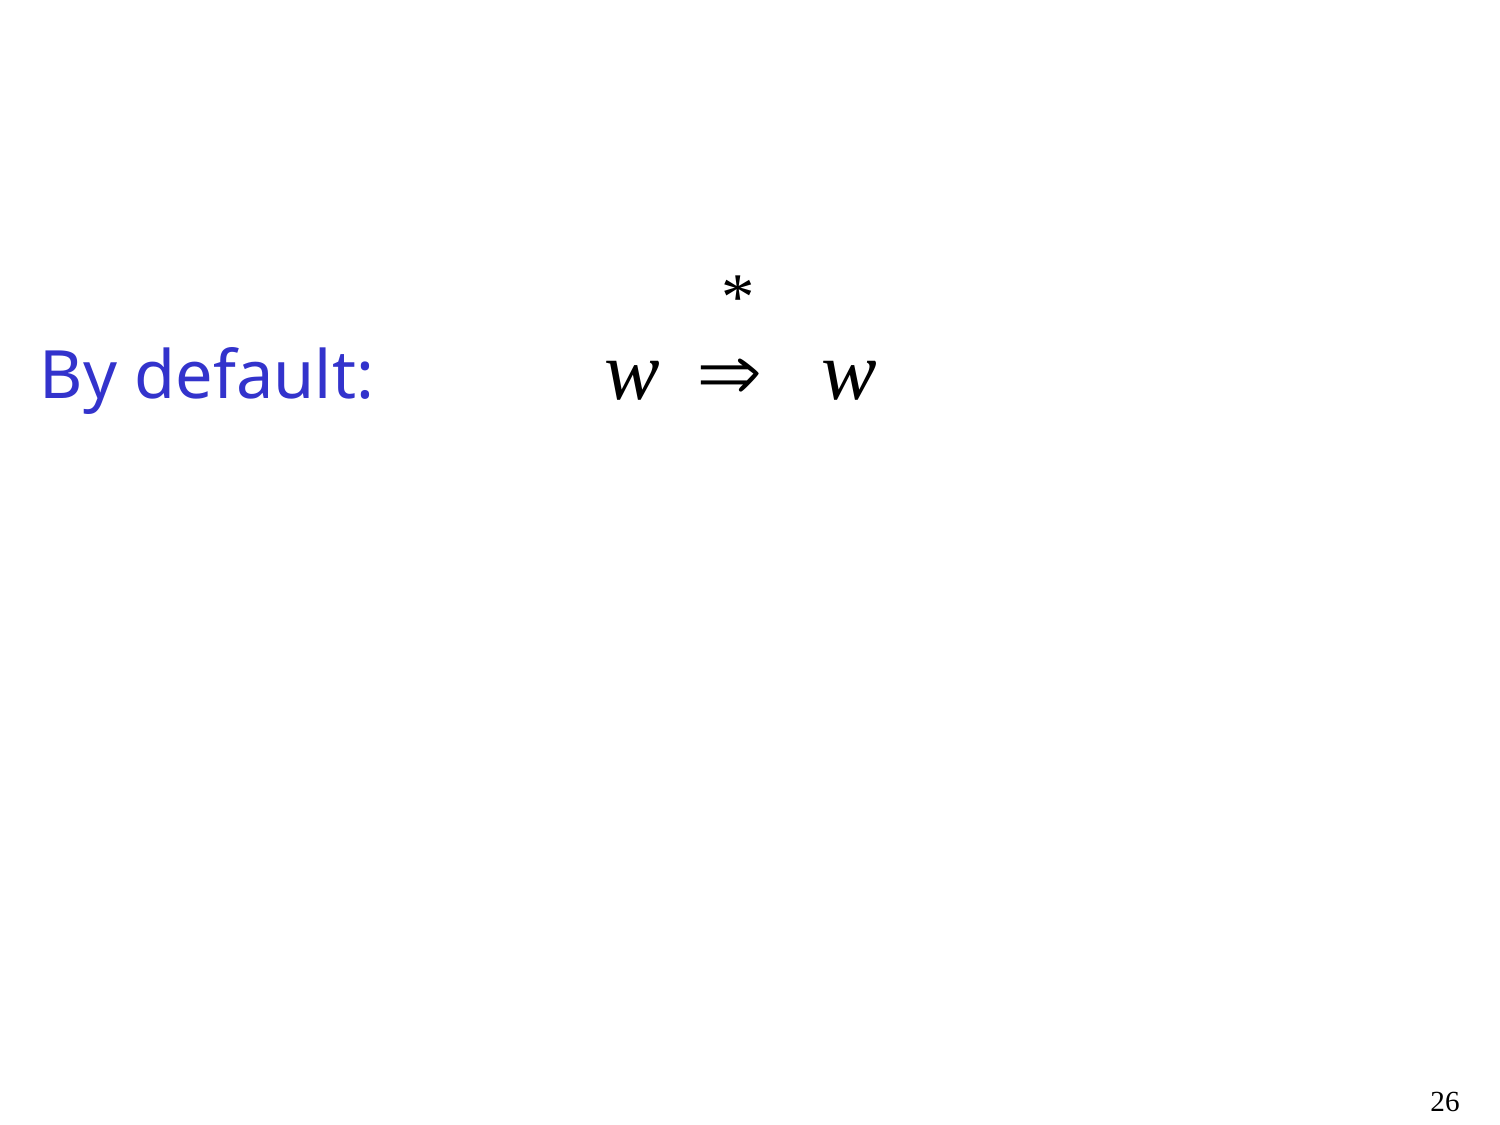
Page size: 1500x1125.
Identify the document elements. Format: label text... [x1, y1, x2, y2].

list By default: [24, 137, 1476, 1038]
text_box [599, 262, 878, 426]
slide_number 26 [1162, 1074, 1476, 1125]
